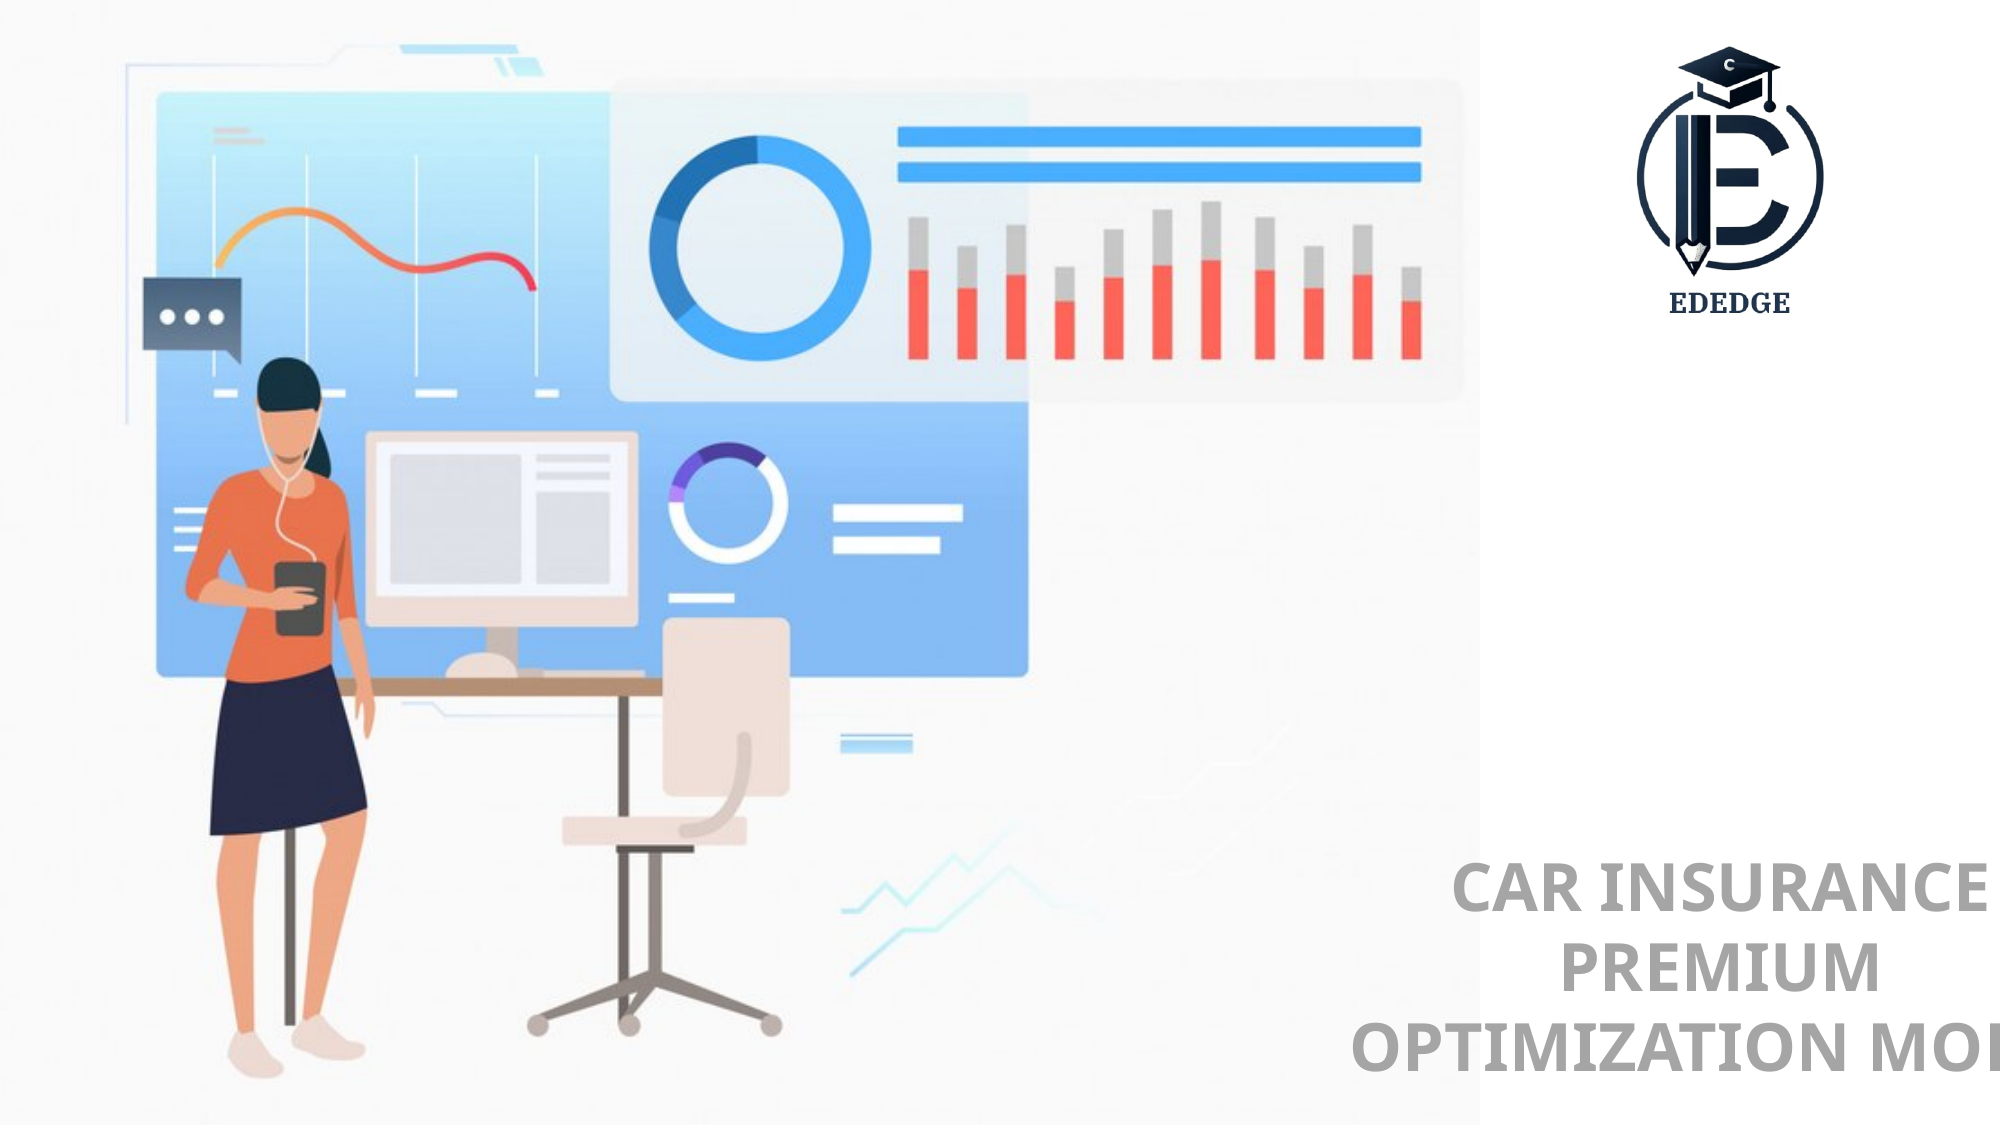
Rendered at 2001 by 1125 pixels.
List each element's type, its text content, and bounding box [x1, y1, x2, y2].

text_box CAR INSURANCE PREMIUM OPTIMIZATION MODEL [1480, 837, 2000, 1093]
picture [1580, 30, 1879, 329]
picture [0, 0, 1480, 1125]
